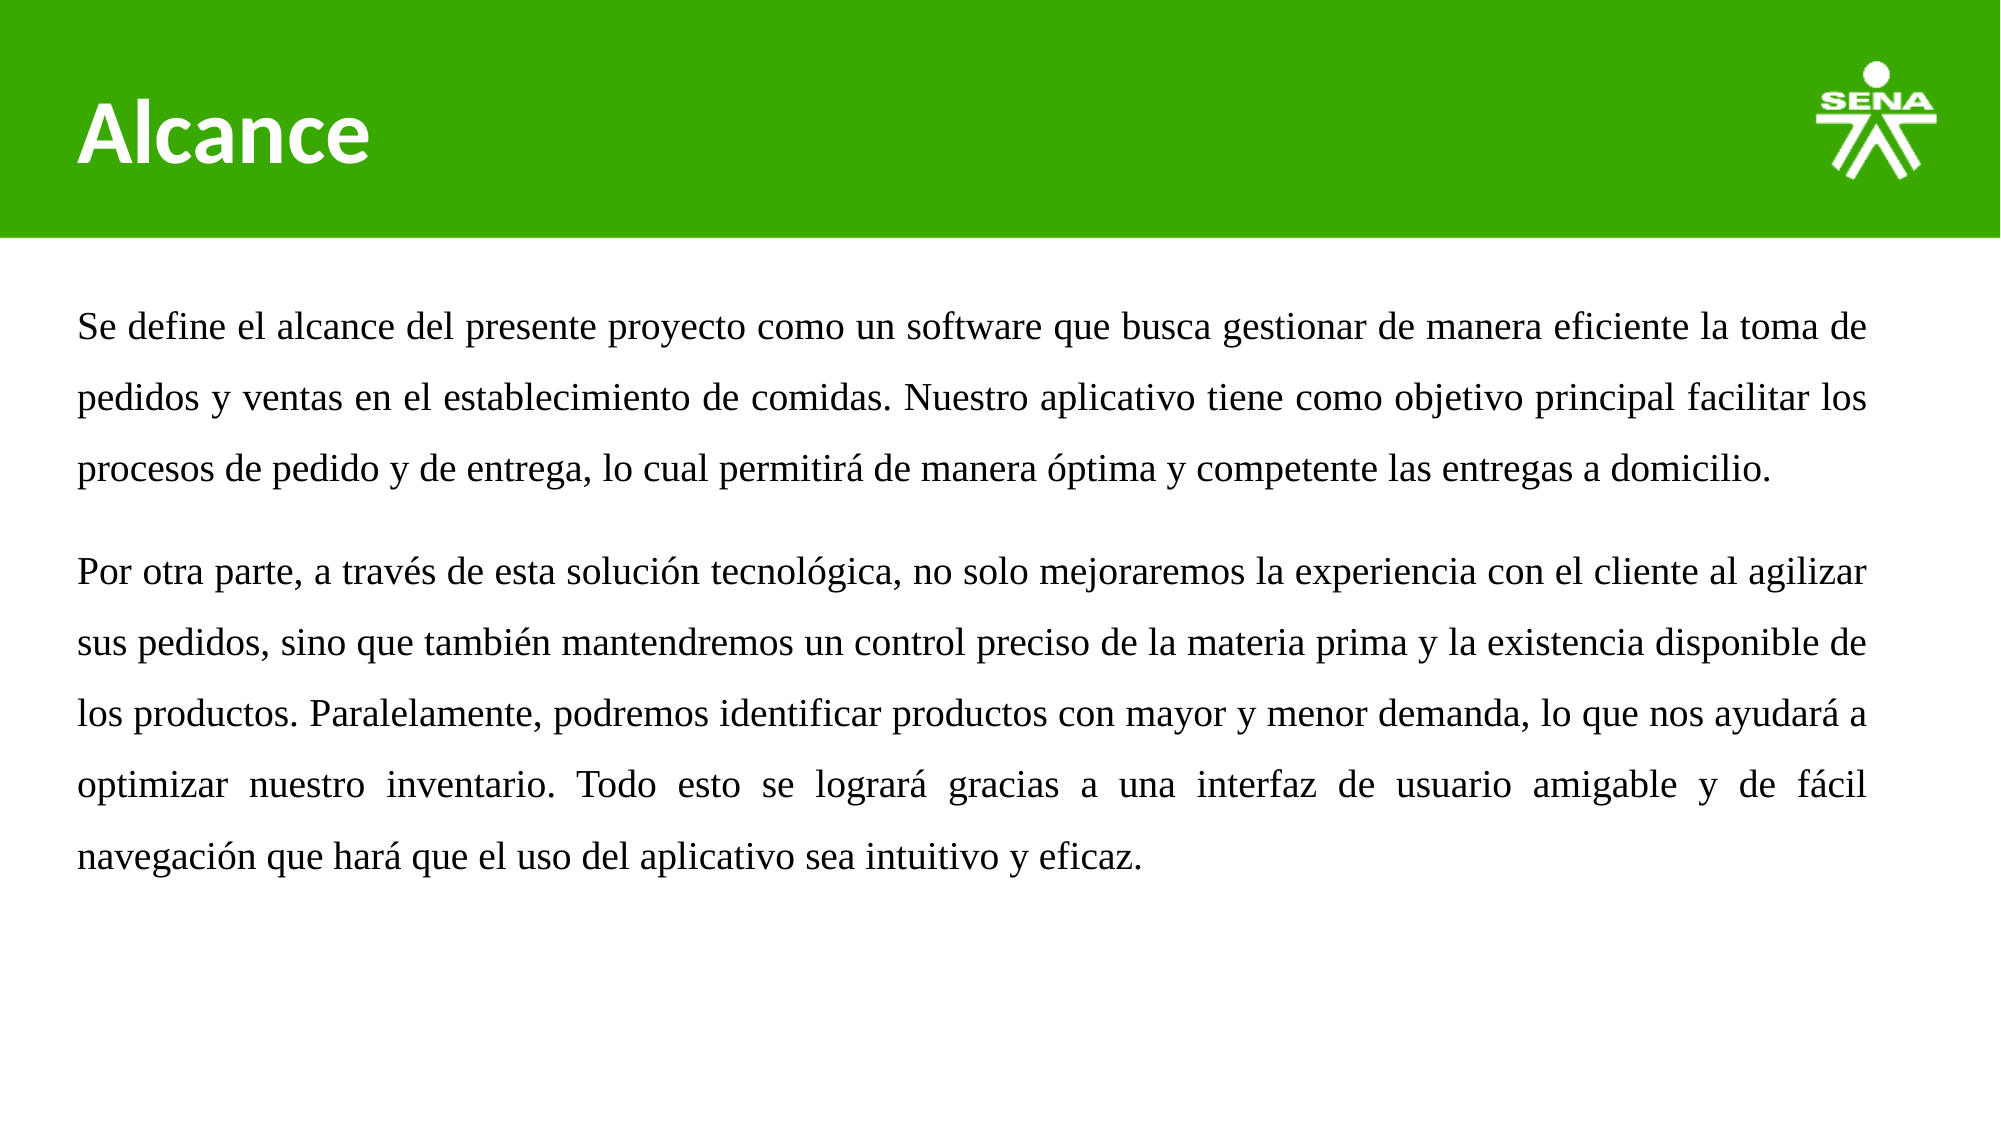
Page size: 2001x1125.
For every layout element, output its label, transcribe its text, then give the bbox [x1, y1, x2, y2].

picture [0, 0, 2001, 1125]
title Alcance [62, 18, 1788, 236]
text_box Se define el alcance del presente proyecto como un software que busca gestionar de manera eficiente la toma de pedidos y ventas en el establecimiento de comidas. Nuestro aplicativo tiene como objetivo principal facilitar los procesos de pedido y de entrega, lo cual permitirá de manera óptima y competente las entregas a domicilio. Por otra parte, a través de esta solución tecnológica, no solo mejoraremos la experiencia con el cliente al agilizar sus pedidos, sino que también mantendremos un control preciso de la materia prima y la existencia disponible de los productos. Paralelamente, podremos identificar productos con mayor y menor demanda, lo que nos ayudará a optimizar nuestro inventario. Todo esto se logrará gracias a una interfaz de usuario amigable y de fácil navegación que hará que el uso del aplicativo sea intuitivo y eficaz. [62, 261, 1885, 892]
